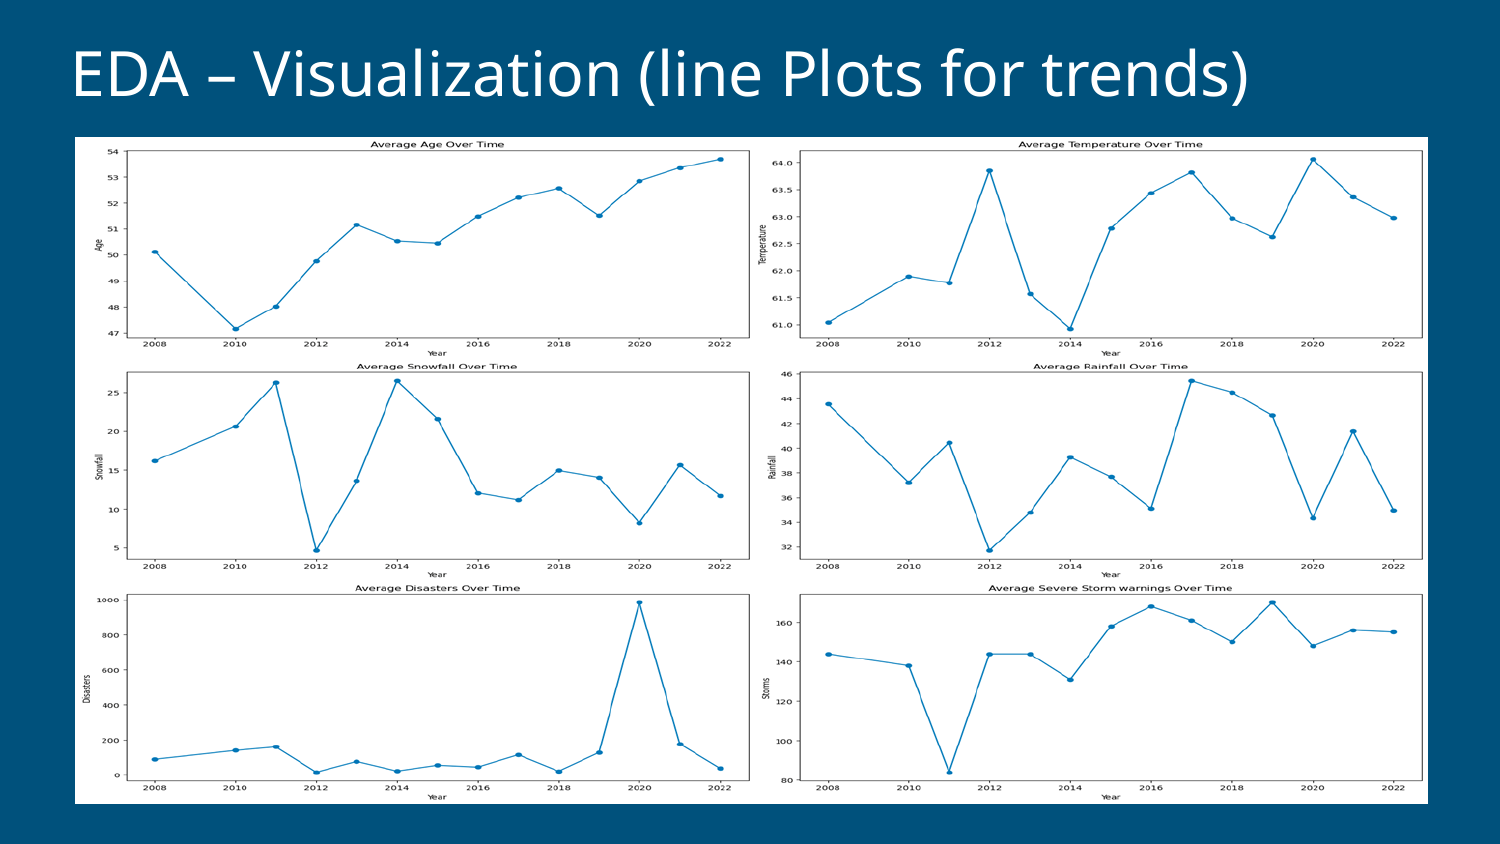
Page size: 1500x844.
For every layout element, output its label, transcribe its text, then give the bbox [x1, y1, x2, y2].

title EDA – Visualization (line Plots for trends) [55, 11, 1429, 125]
picture [76, 138, 1427, 803]
